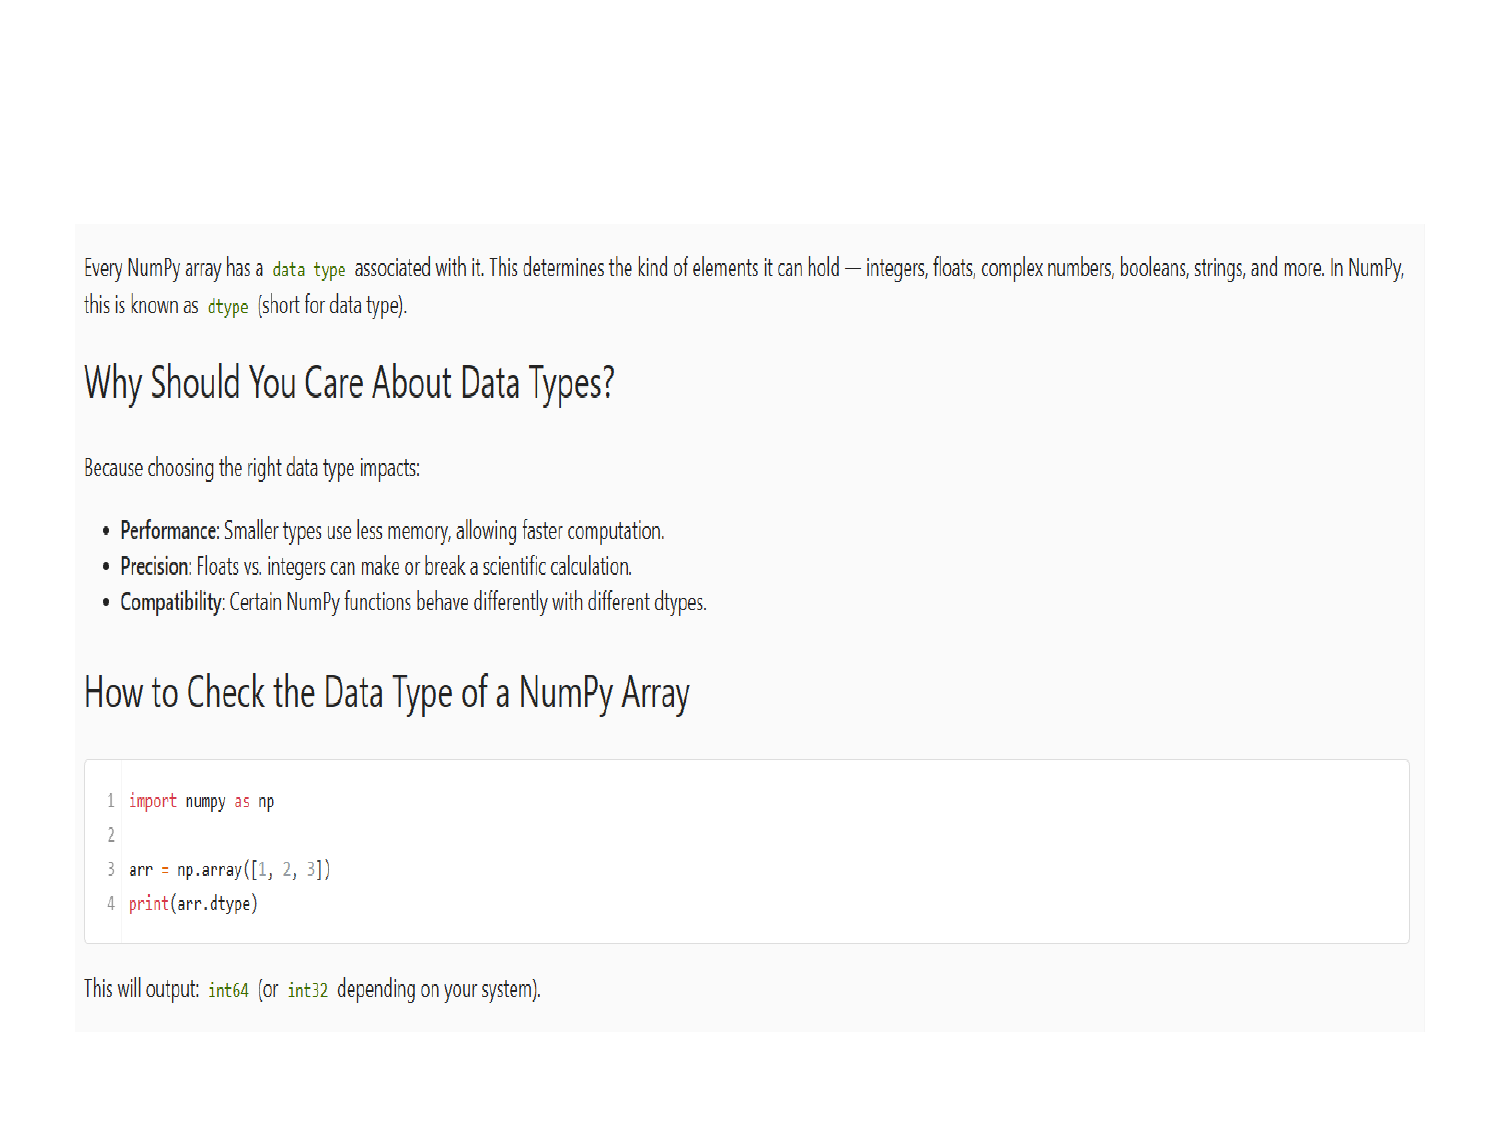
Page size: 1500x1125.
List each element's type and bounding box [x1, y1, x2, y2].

list [74, 224, 1426, 1032]
